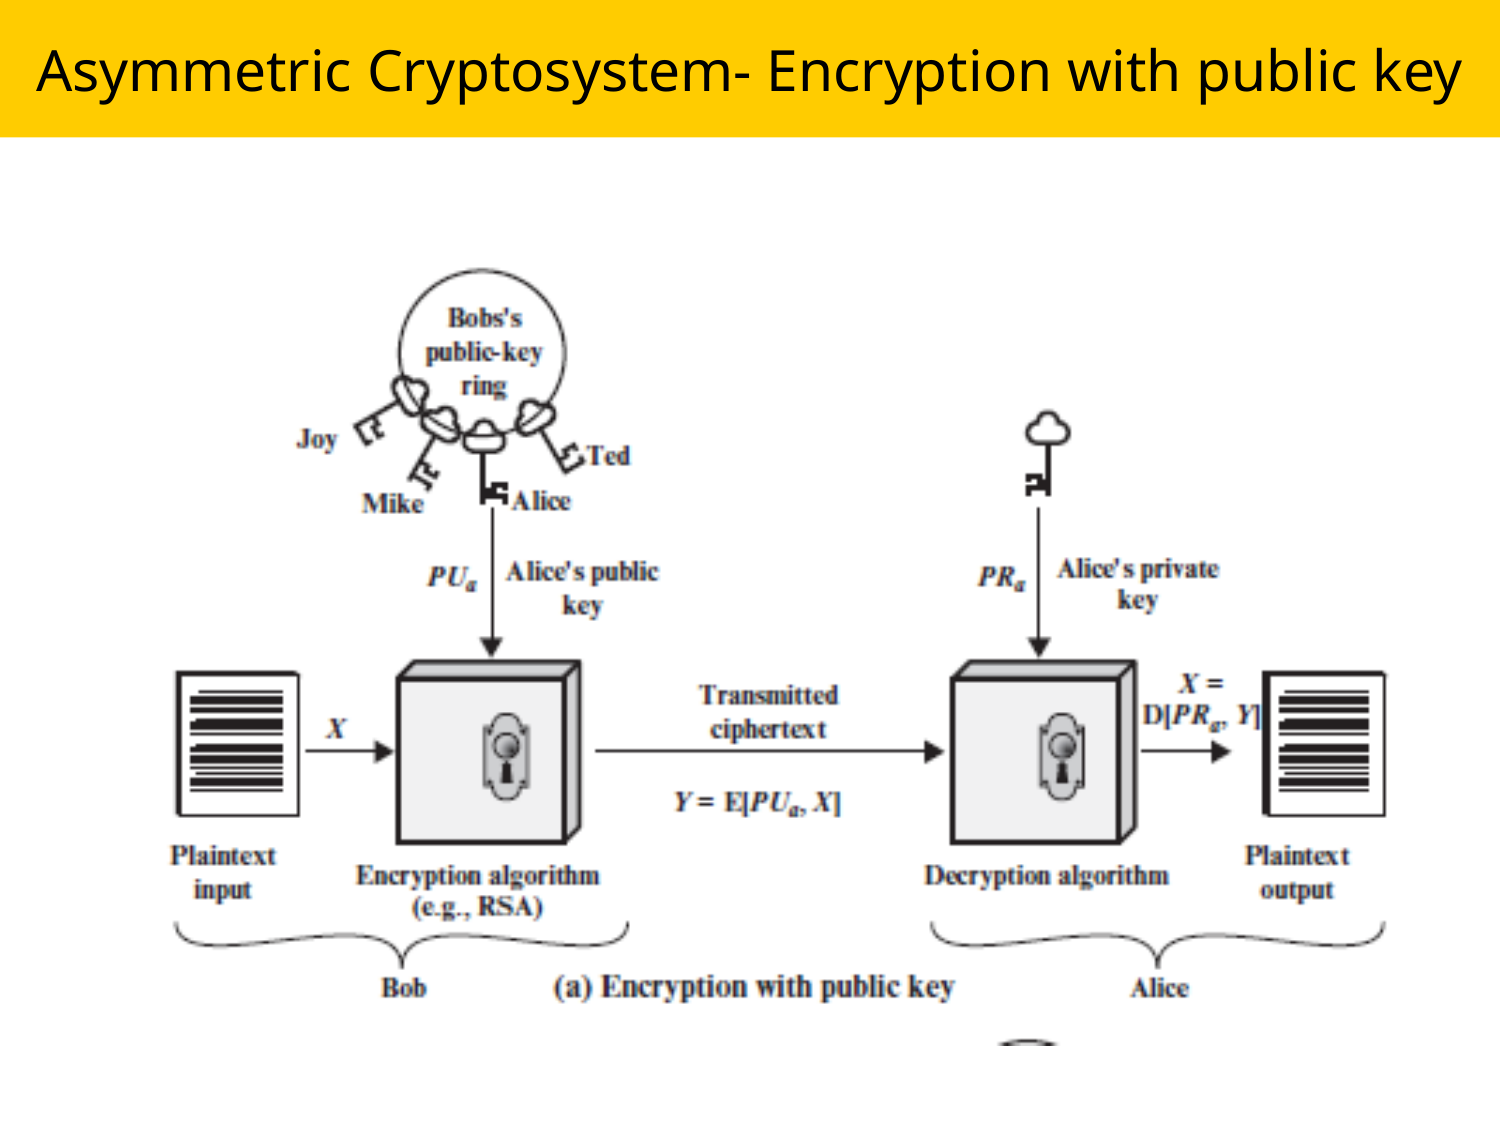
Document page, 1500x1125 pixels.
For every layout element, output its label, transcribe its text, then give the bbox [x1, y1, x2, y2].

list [25, 224, 1488, 1047]
title Asymmetric Cryptosystem- Encryption with public key [0, 0, 1500, 138]
